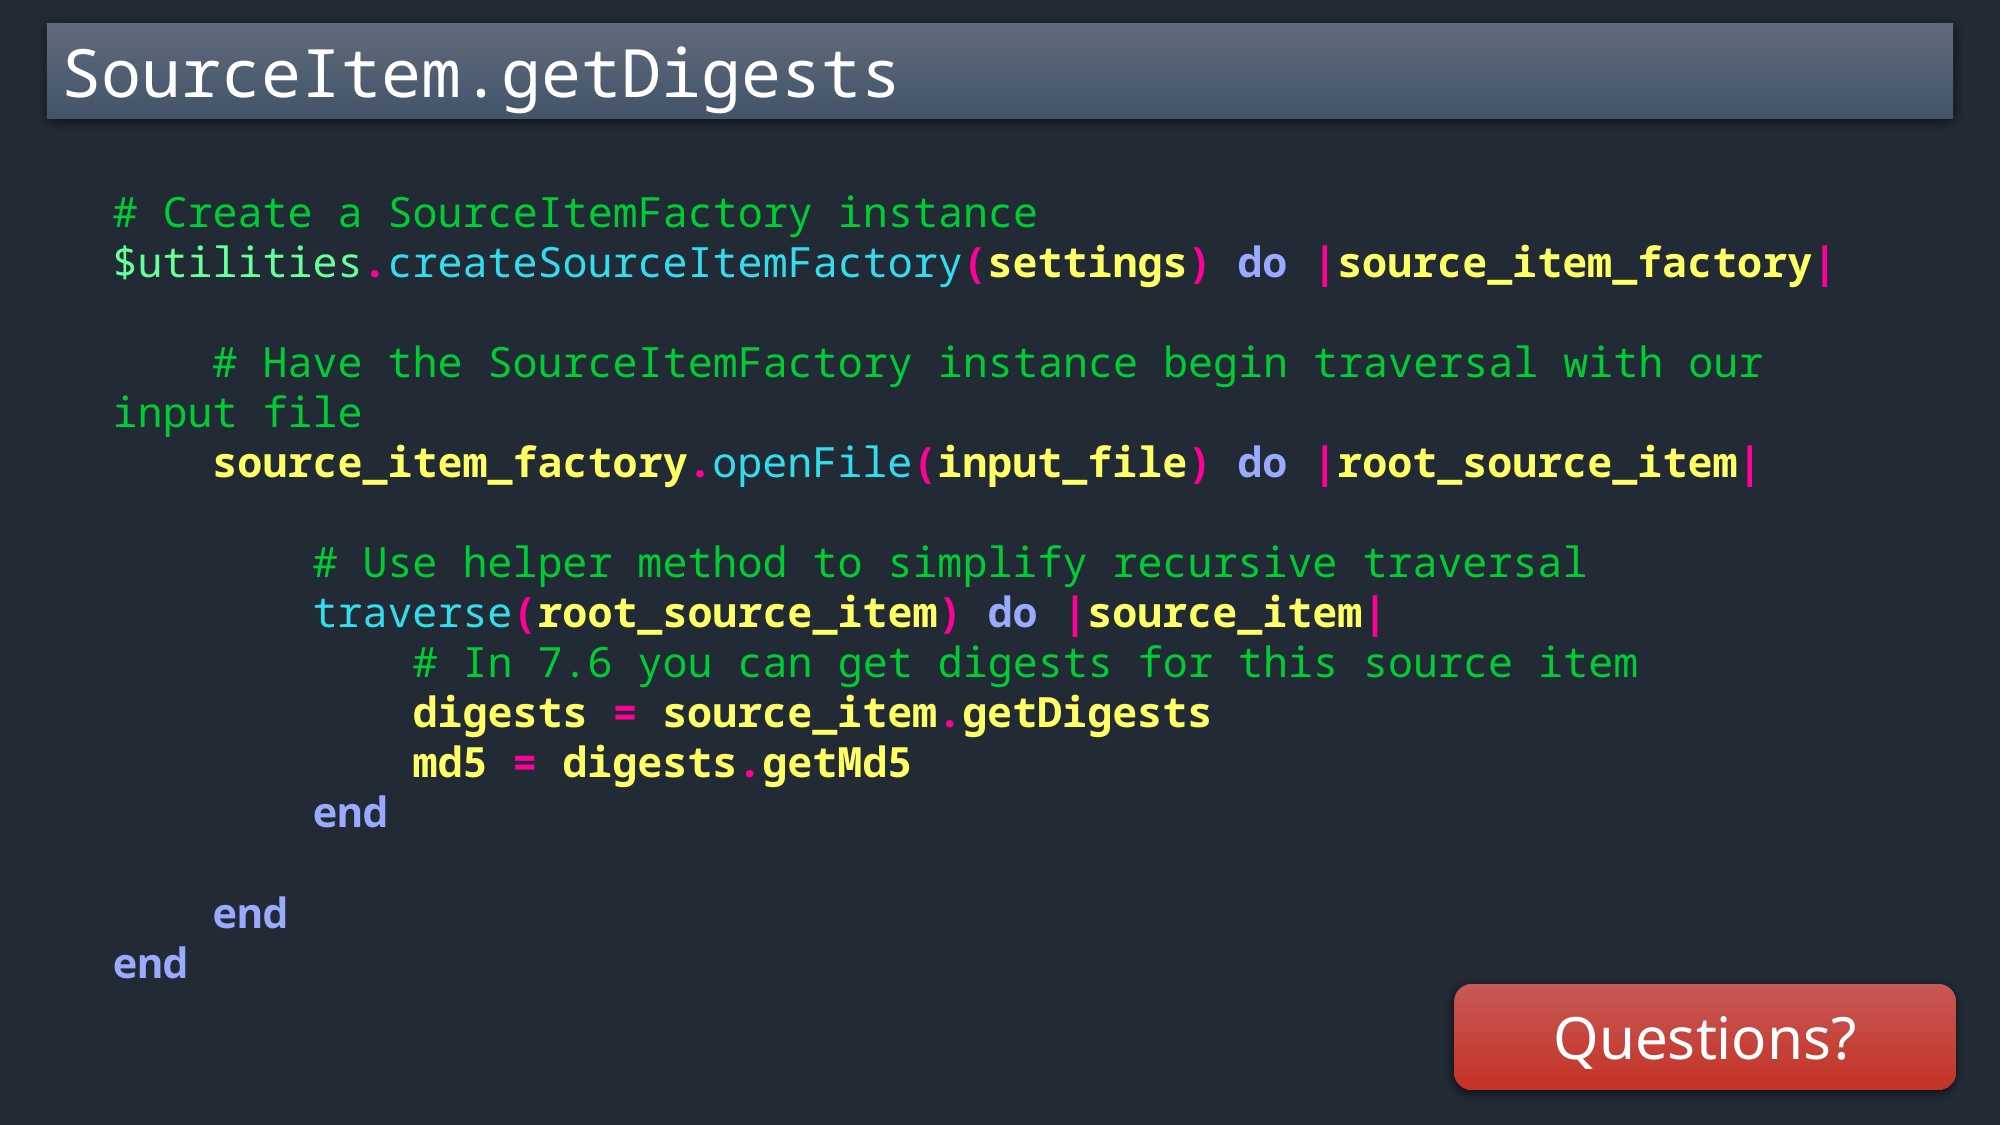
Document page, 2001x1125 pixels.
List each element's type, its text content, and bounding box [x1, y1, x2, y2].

text_box # Create a SourceItemFactory instance $utilities.createSourceItemFactory(settings) do |source_item_factory| # Have the SourceItemFactory instance begin traversal with our input file source_item_factory.openFile(input_file) do |root_source_item| # Use helper method to simplify recursive traversal traverse(root_source_item) do |source_item| # In 7.6 you can get digests for this source item digests = source_item.getDigests md5 = digests.getMd5 end end end [97, 178, 1903, 994]
text_box SourceItem.getDigests [46, 23, 1954, 119]
text_box Questions? [1454, 983, 1956, 1090]
